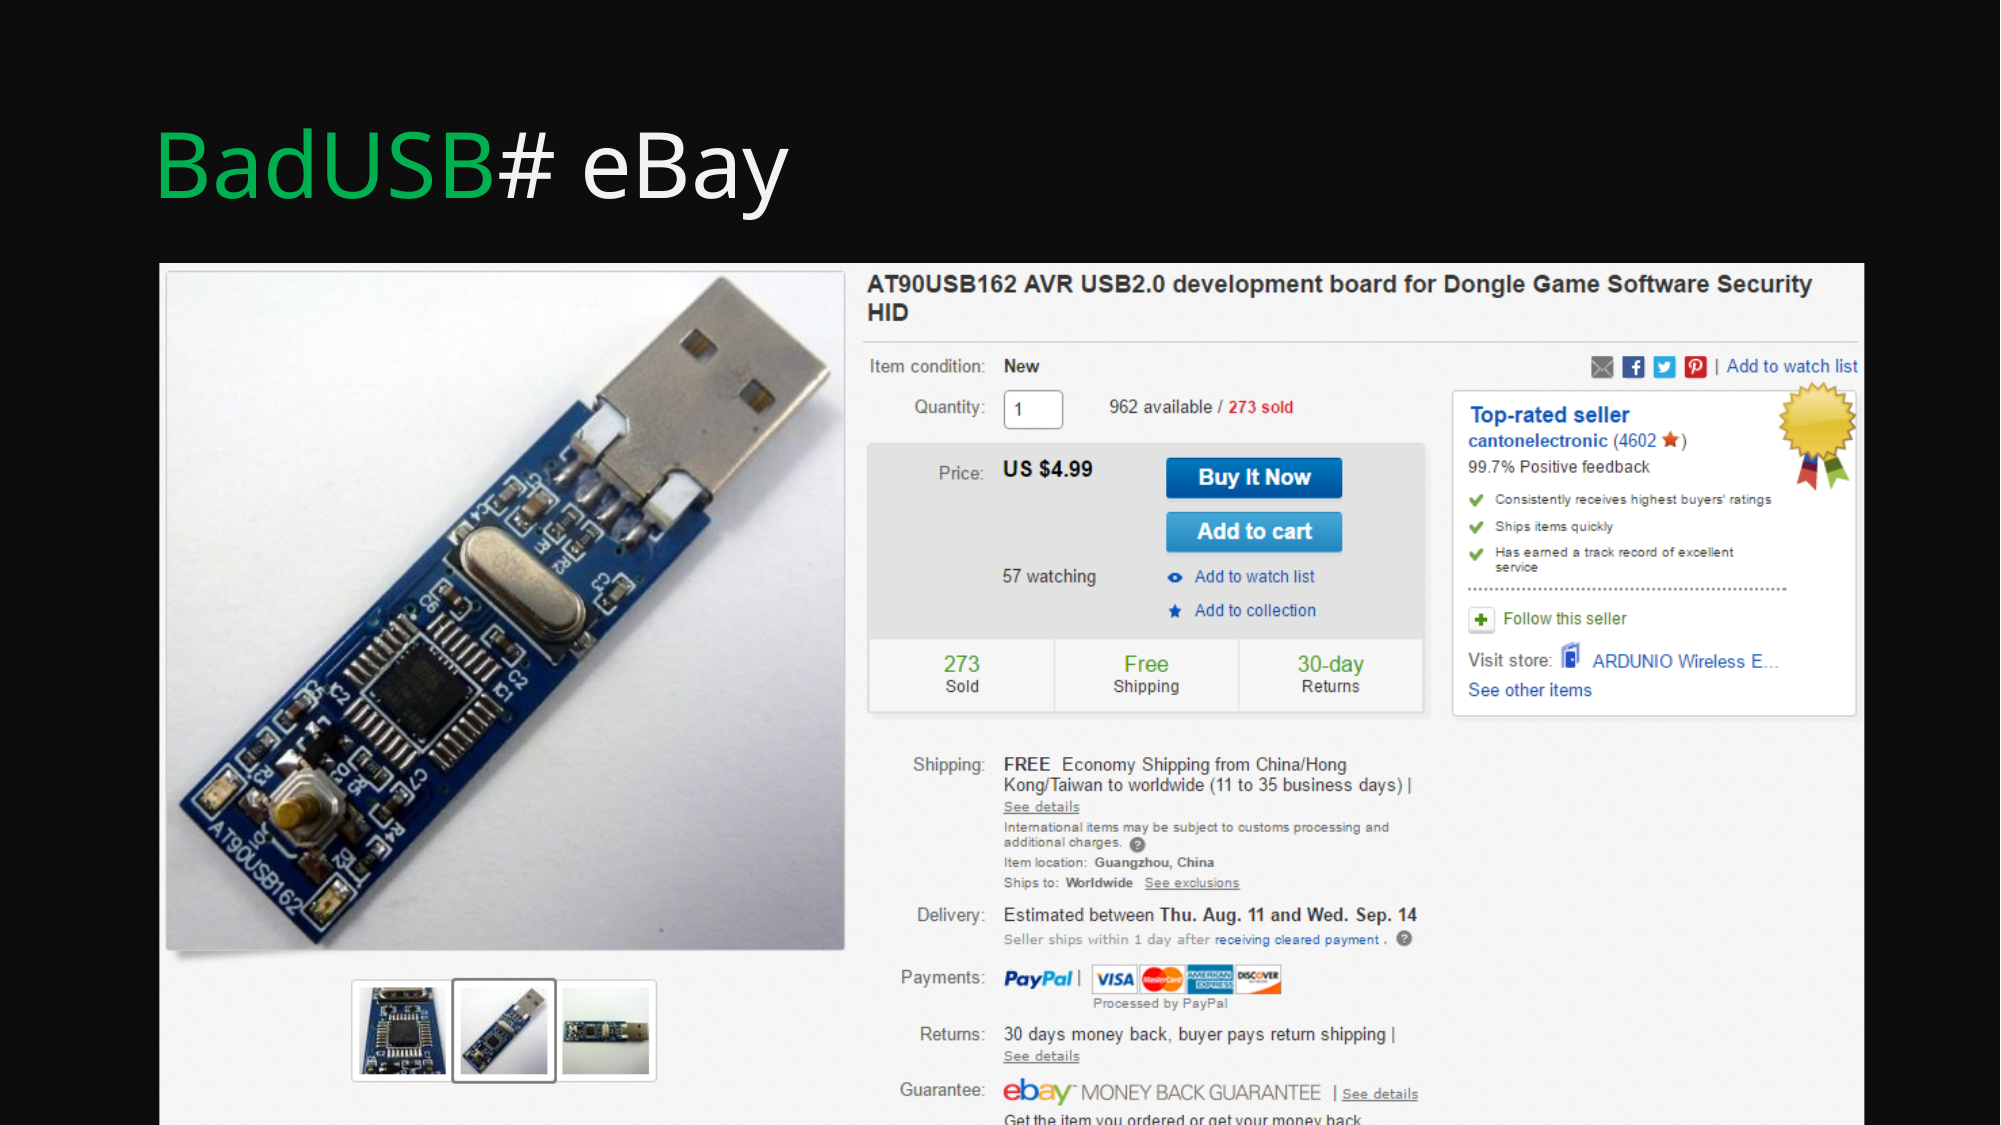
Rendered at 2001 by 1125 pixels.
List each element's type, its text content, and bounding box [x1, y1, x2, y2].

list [159, 263, 1865, 1125]
title BadUSB# eBay [137, 59, 1863, 278]
